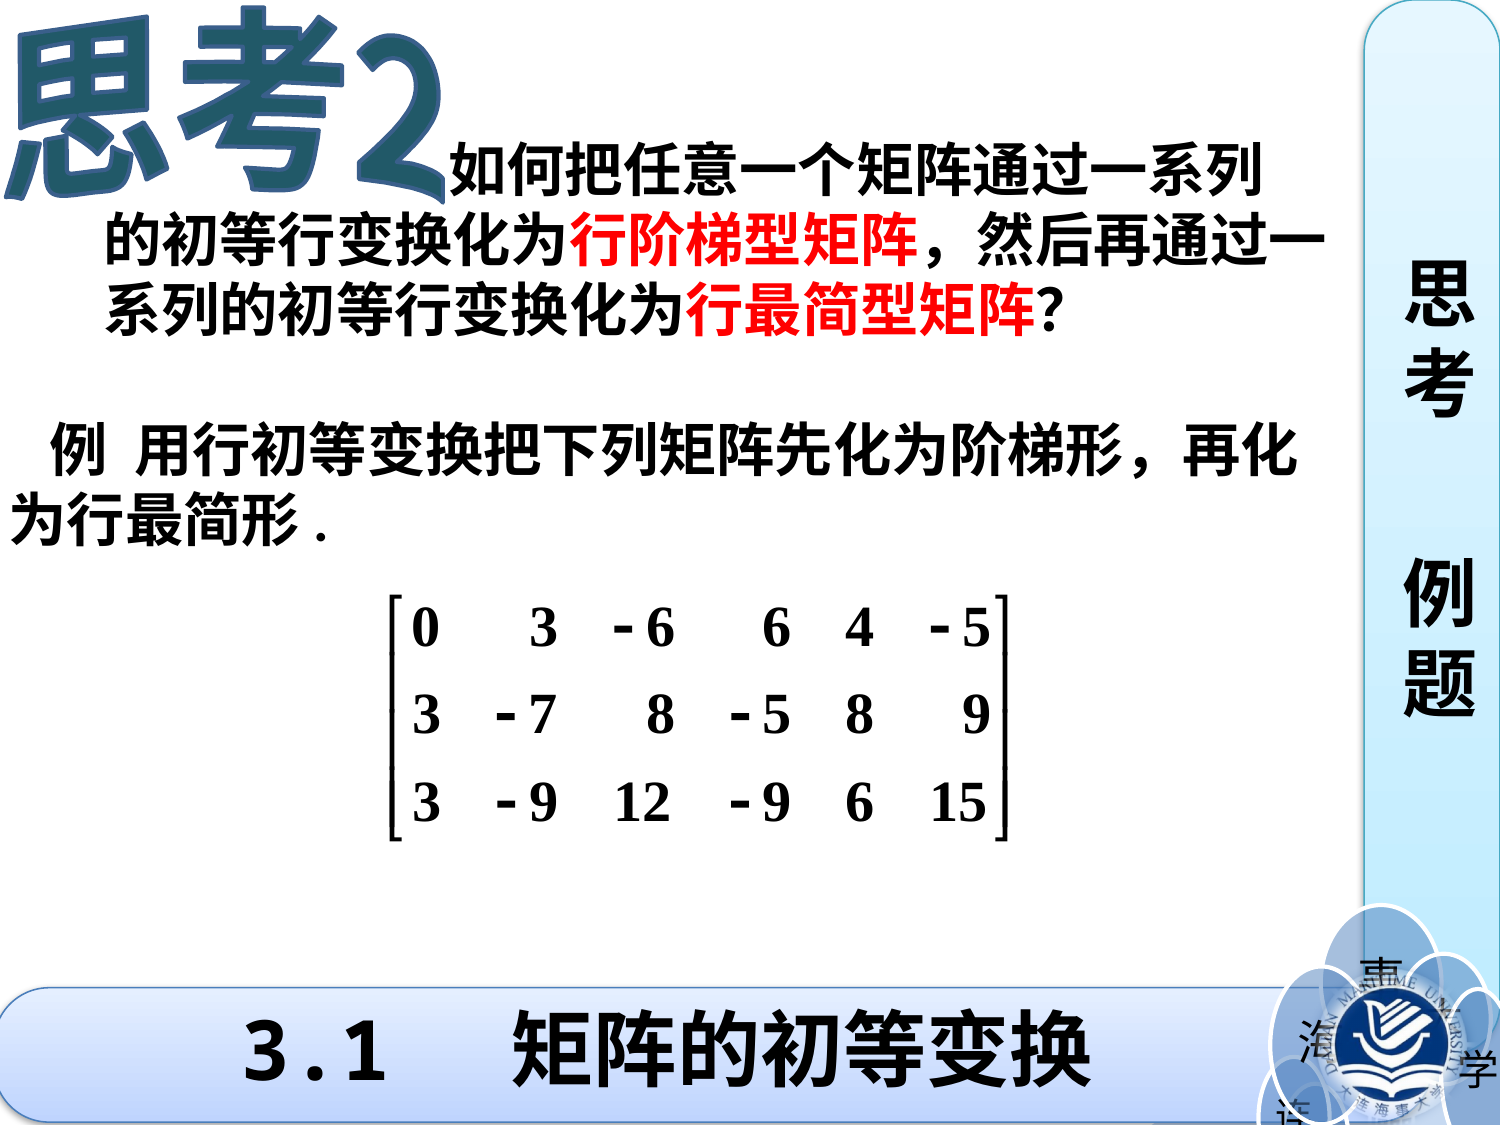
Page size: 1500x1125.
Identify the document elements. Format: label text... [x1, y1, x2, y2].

picture [1310, 960, 1481, 1114]
text_box 思考2 [177, 5, 345, 125]
title 3.1 矩阵的初等变换 [29, 999, 1305, 1094]
text_box 例 用行初等变换把下列矩阵先化为阶梯形，再化为行最简形. [0, 405, 1365, 561]
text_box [381, 589, 1022, 847]
text_box 思考2 [356, 33, 441, 125]
text_box 思考2 [17, 14, 150, 198]
subtitle 思考 例题 [1387, 28, 1471, 917]
text_box 思考2 [3, 139, 42, 201]
text_box 如何把任意一个矩阵通过一系列 的初等行变换化为行阶梯型矩阵，然后再通过一系列的初等行变换化为行最简型矩阵？ [88, 125, 1365, 396]
